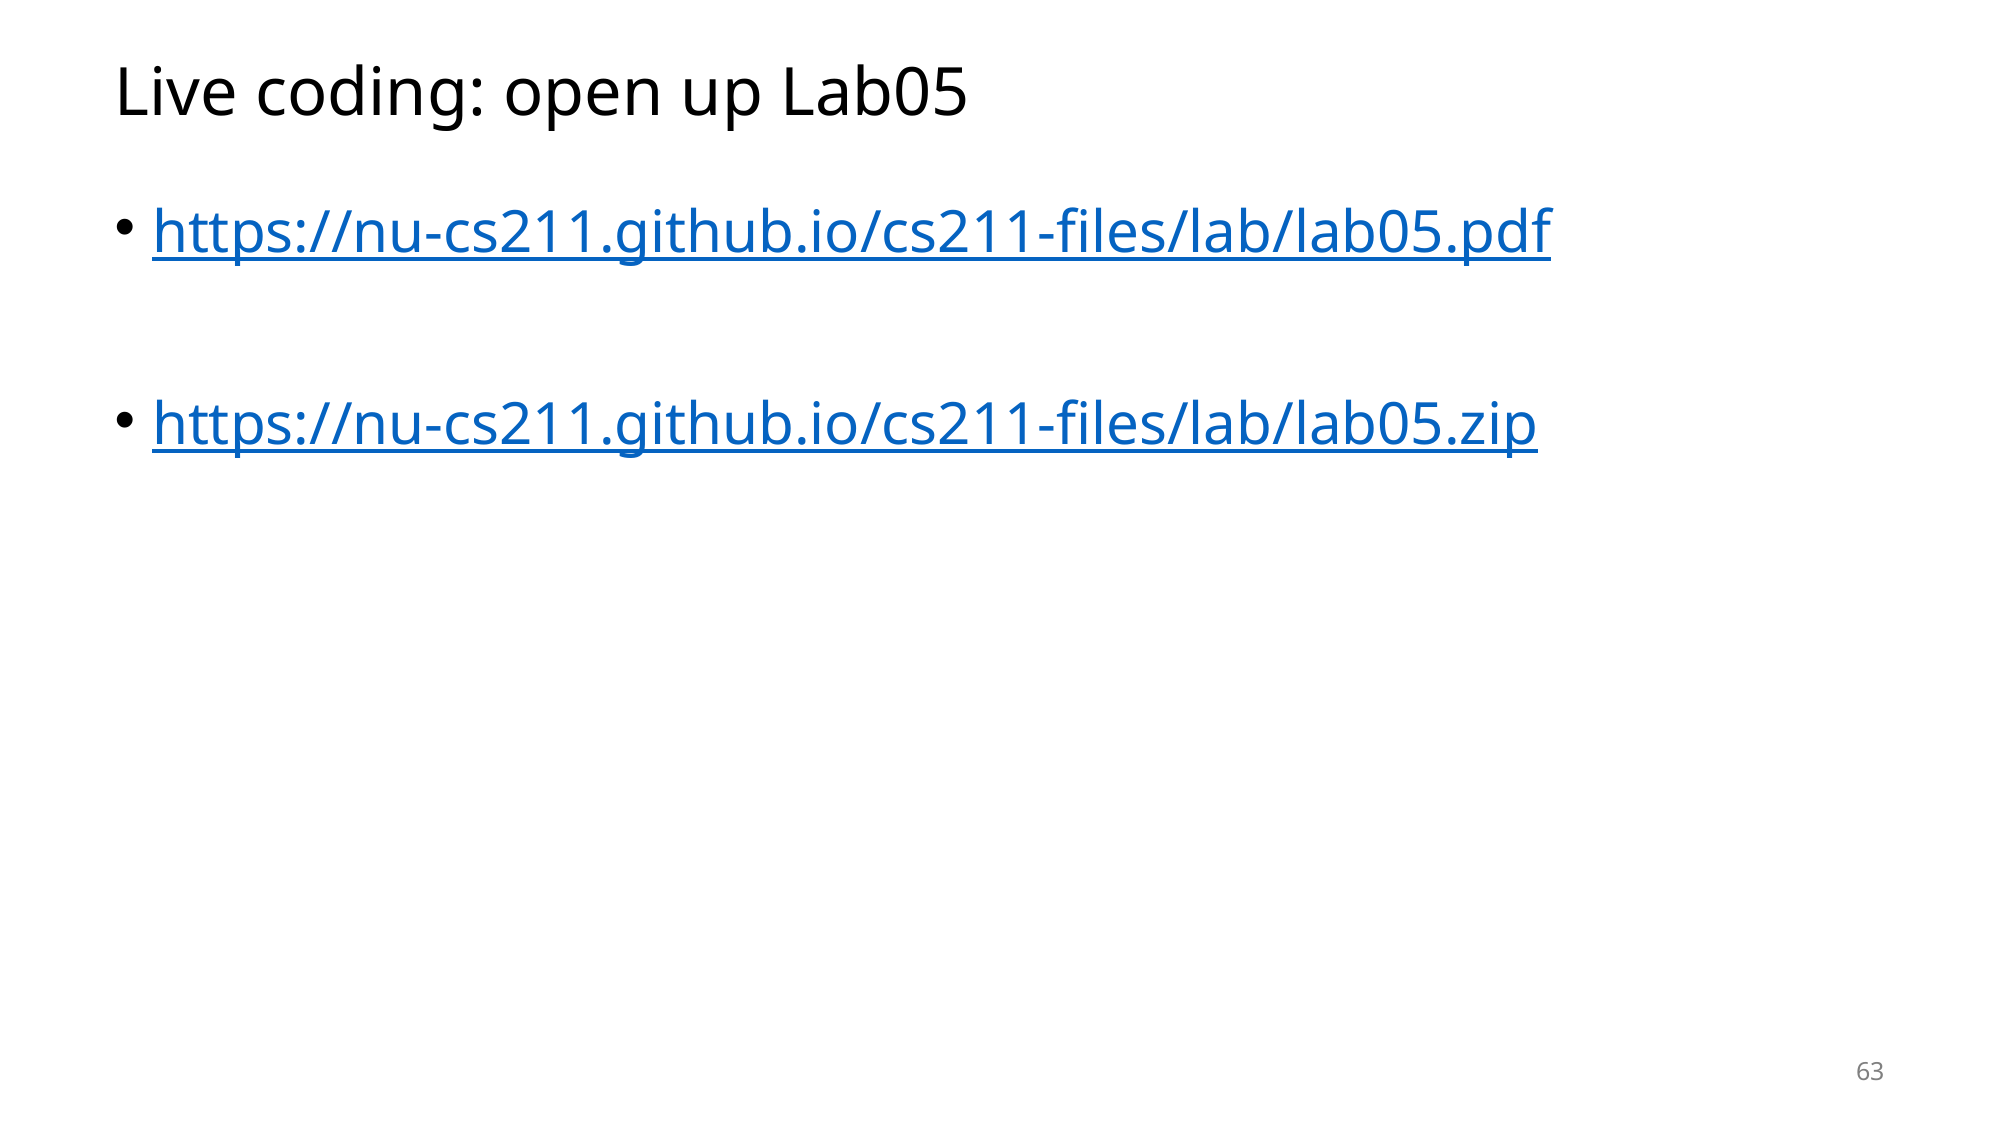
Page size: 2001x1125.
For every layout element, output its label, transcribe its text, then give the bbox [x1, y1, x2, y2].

list https://nu-cs211.github.io/cs211-files/lab/lab05.pdf https://nu-cs211.github.io/cs211-files/lab/lab05.zip [99, 187, 1900, 1013]
slide_number 63 [1749, 1042, 1900, 1103]
title Live coding: open up Lab05 [99, 37, 1900, 150]
